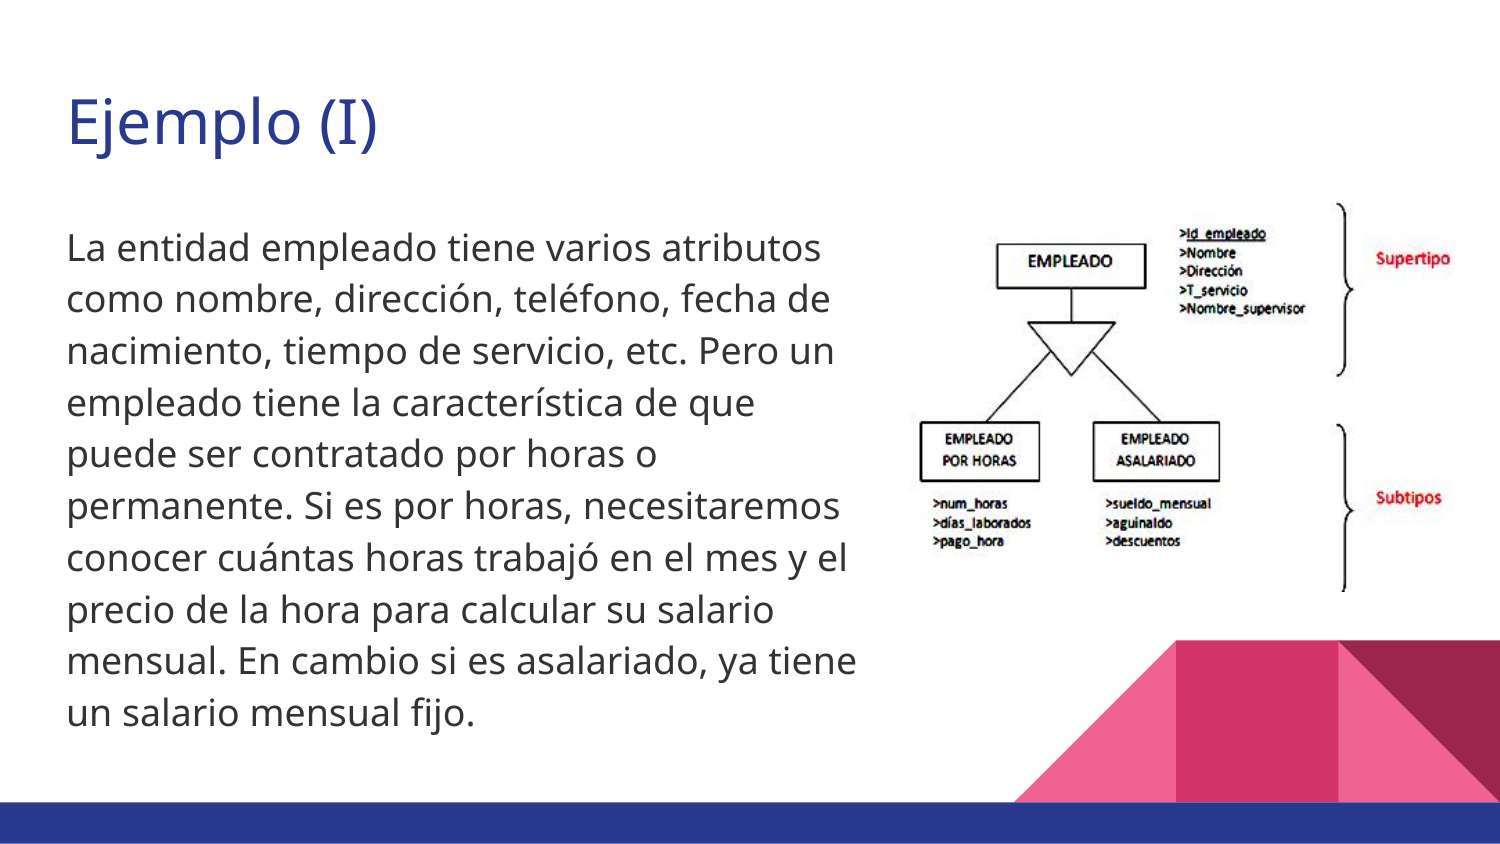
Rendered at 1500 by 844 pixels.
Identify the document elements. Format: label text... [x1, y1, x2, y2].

title Ejemplo (I) [51, 67, 1449, 167]
picture [898, 191, 1476, 593]
list La entidad empleado tiene varios atributos como nombre, dirección, teléfono, fecha de nacimiento, tiempo de servicio, etc. Pero un empleado tiene la característica de que puede ser contratado por horas o permanente. Si es por horas, necesitaremos conocer cuántas horas trabajó en el mes y el precio de la hora para calcular su salario mensual. En cambio si es asalariado, ya tiene un salario mensual fijo. [51, 201, 875, 750]
